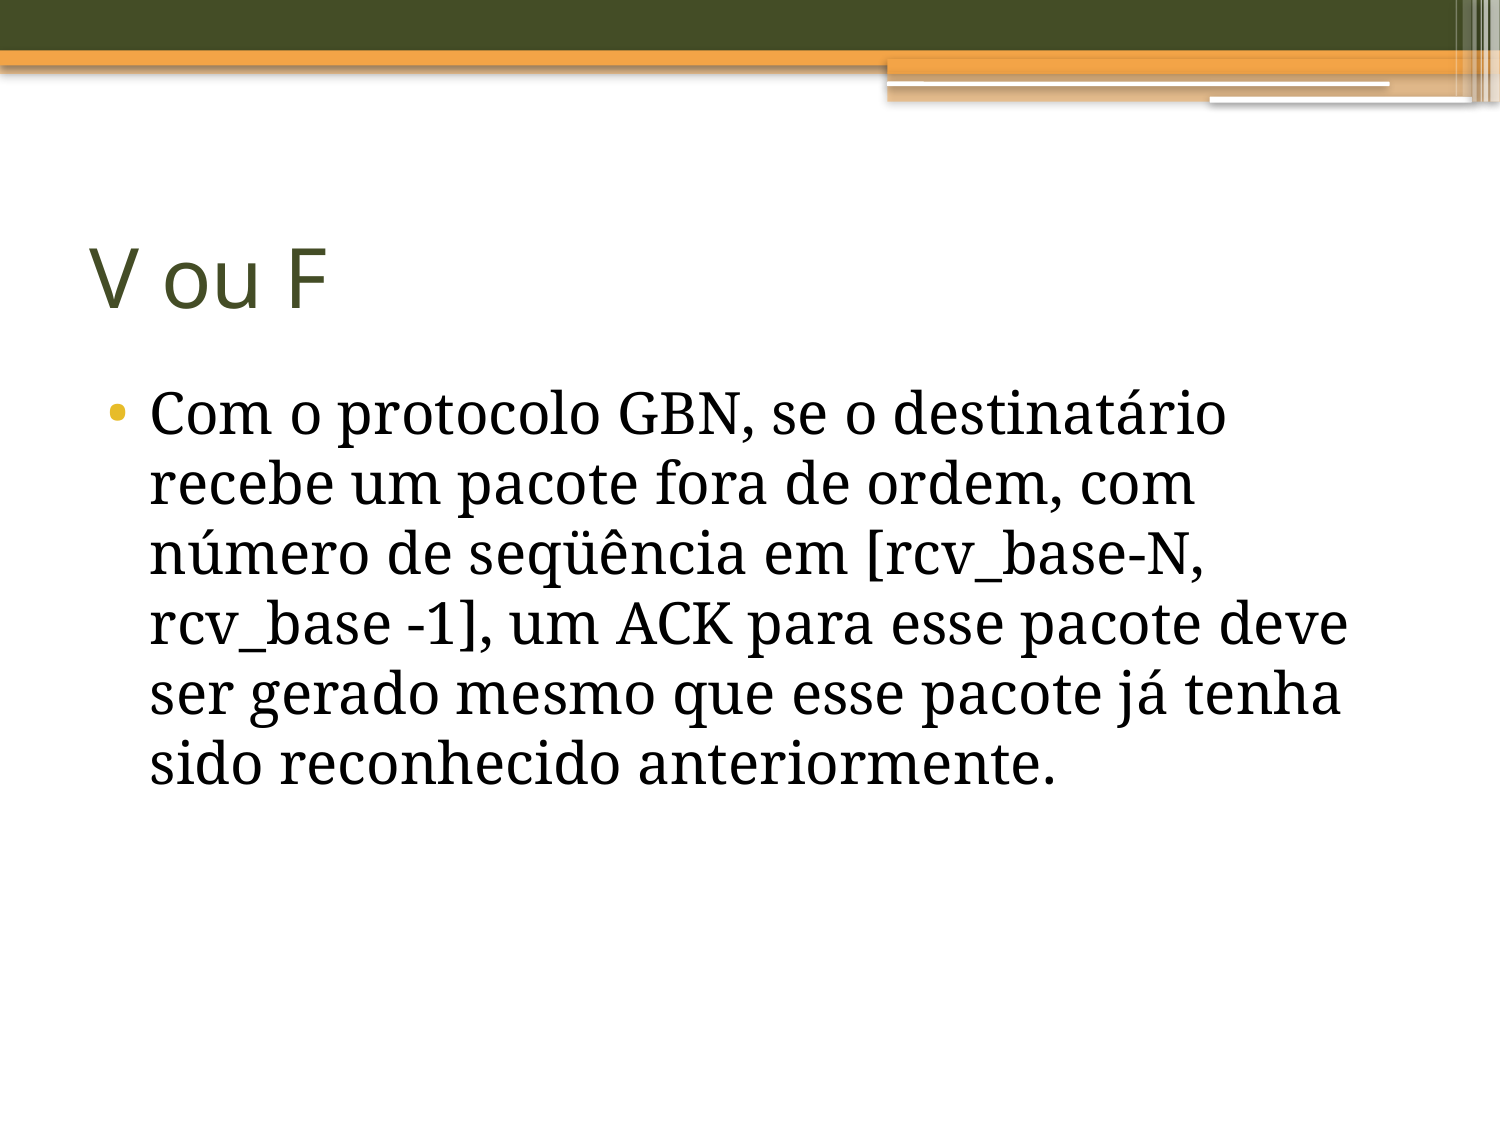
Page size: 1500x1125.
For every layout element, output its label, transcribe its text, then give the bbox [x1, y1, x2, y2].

list Com o protocolo GBN, se o destinatário recebe um pacote fora de ordem, com número de seqüência em [rcv_base-N, rcv_base -1], um ACK para esse pacote deve ser gerado mesmo que esse pacote já tenha sido reconhecido anteriormente. [75, 368, 1425, 1079]
title V ou F [75, 187, 1425, 363]
